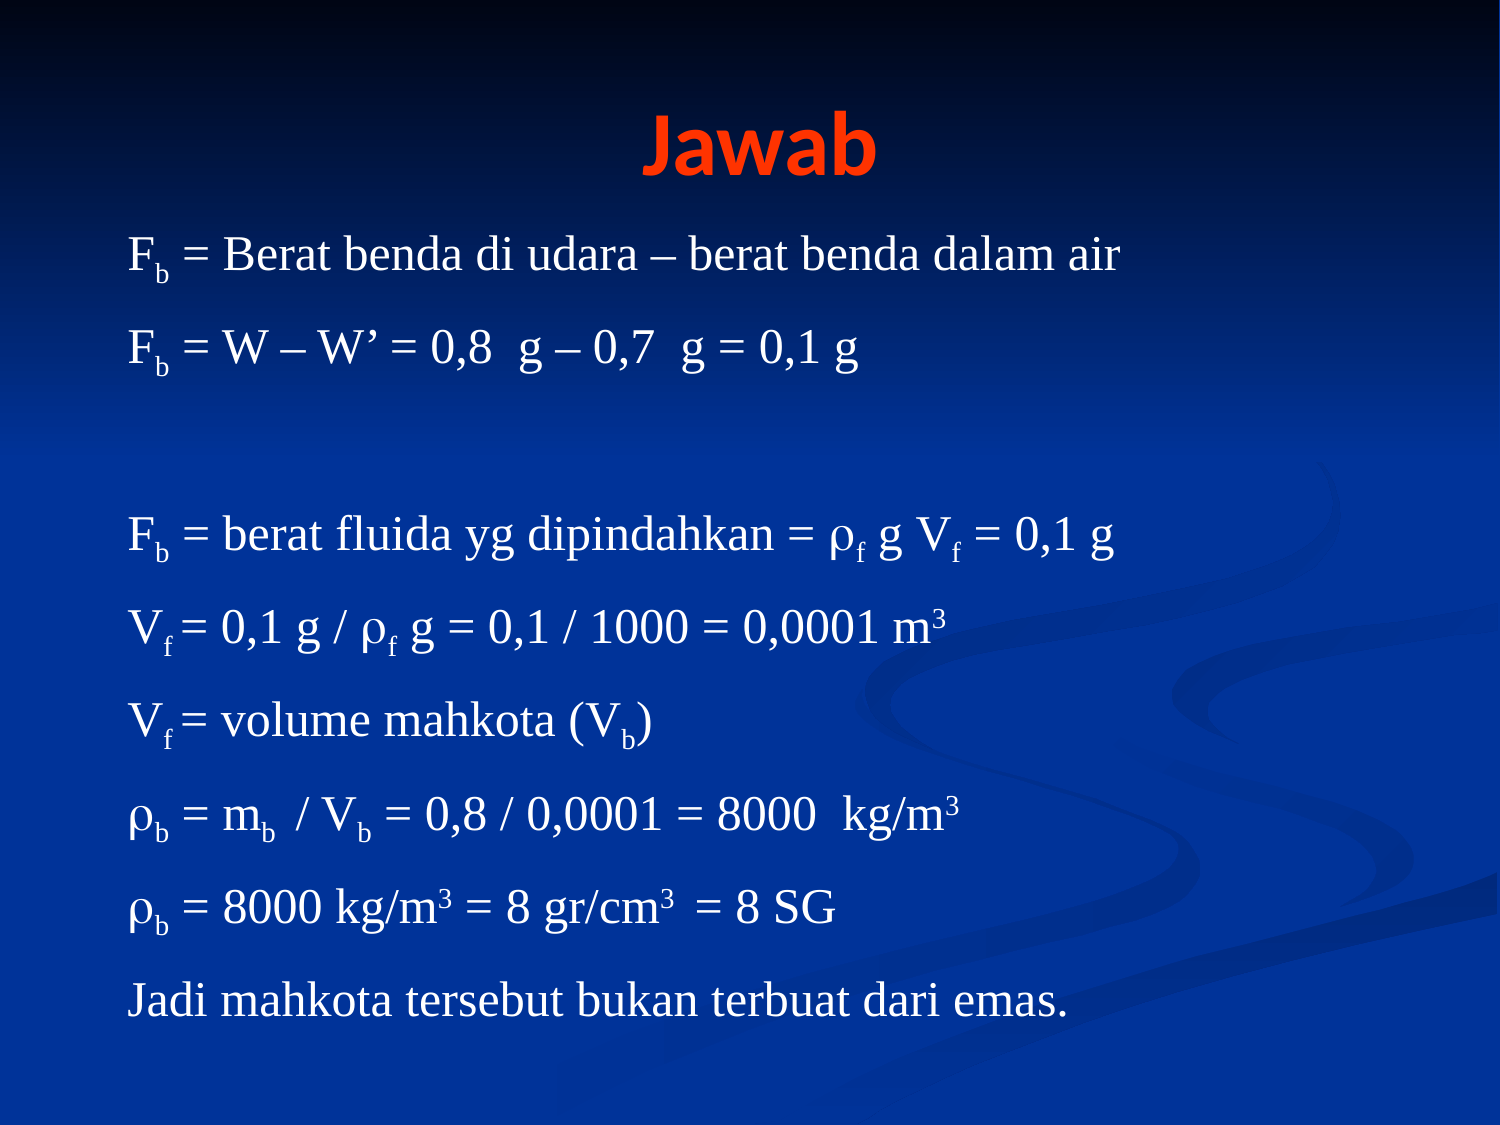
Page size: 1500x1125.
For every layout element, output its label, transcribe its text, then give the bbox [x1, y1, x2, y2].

text_box Fb = Berat benda di udara – berat benda dalam air Fb = W – W’ = 0,8 g – 0,7 g = 0,1 g Fb = berat fluida yg dipindahkan = f g Vf = 0,1 g Vf = 0,1 g / f g = 0,1 / 1000 = 0,0001 m3 Vf = volume mahkota (Vb) b = mb / Vb = 0,8 / 0,0001 = 8000 kg/m3 b = 8000 kg/m3 = 8 gr/cm3 = 8 SG Jadi mahkota tersebut bukan terbuat dari emas. [112, 213, 1388, 1034]
title Jawab [74, 44, 1426, 233]
